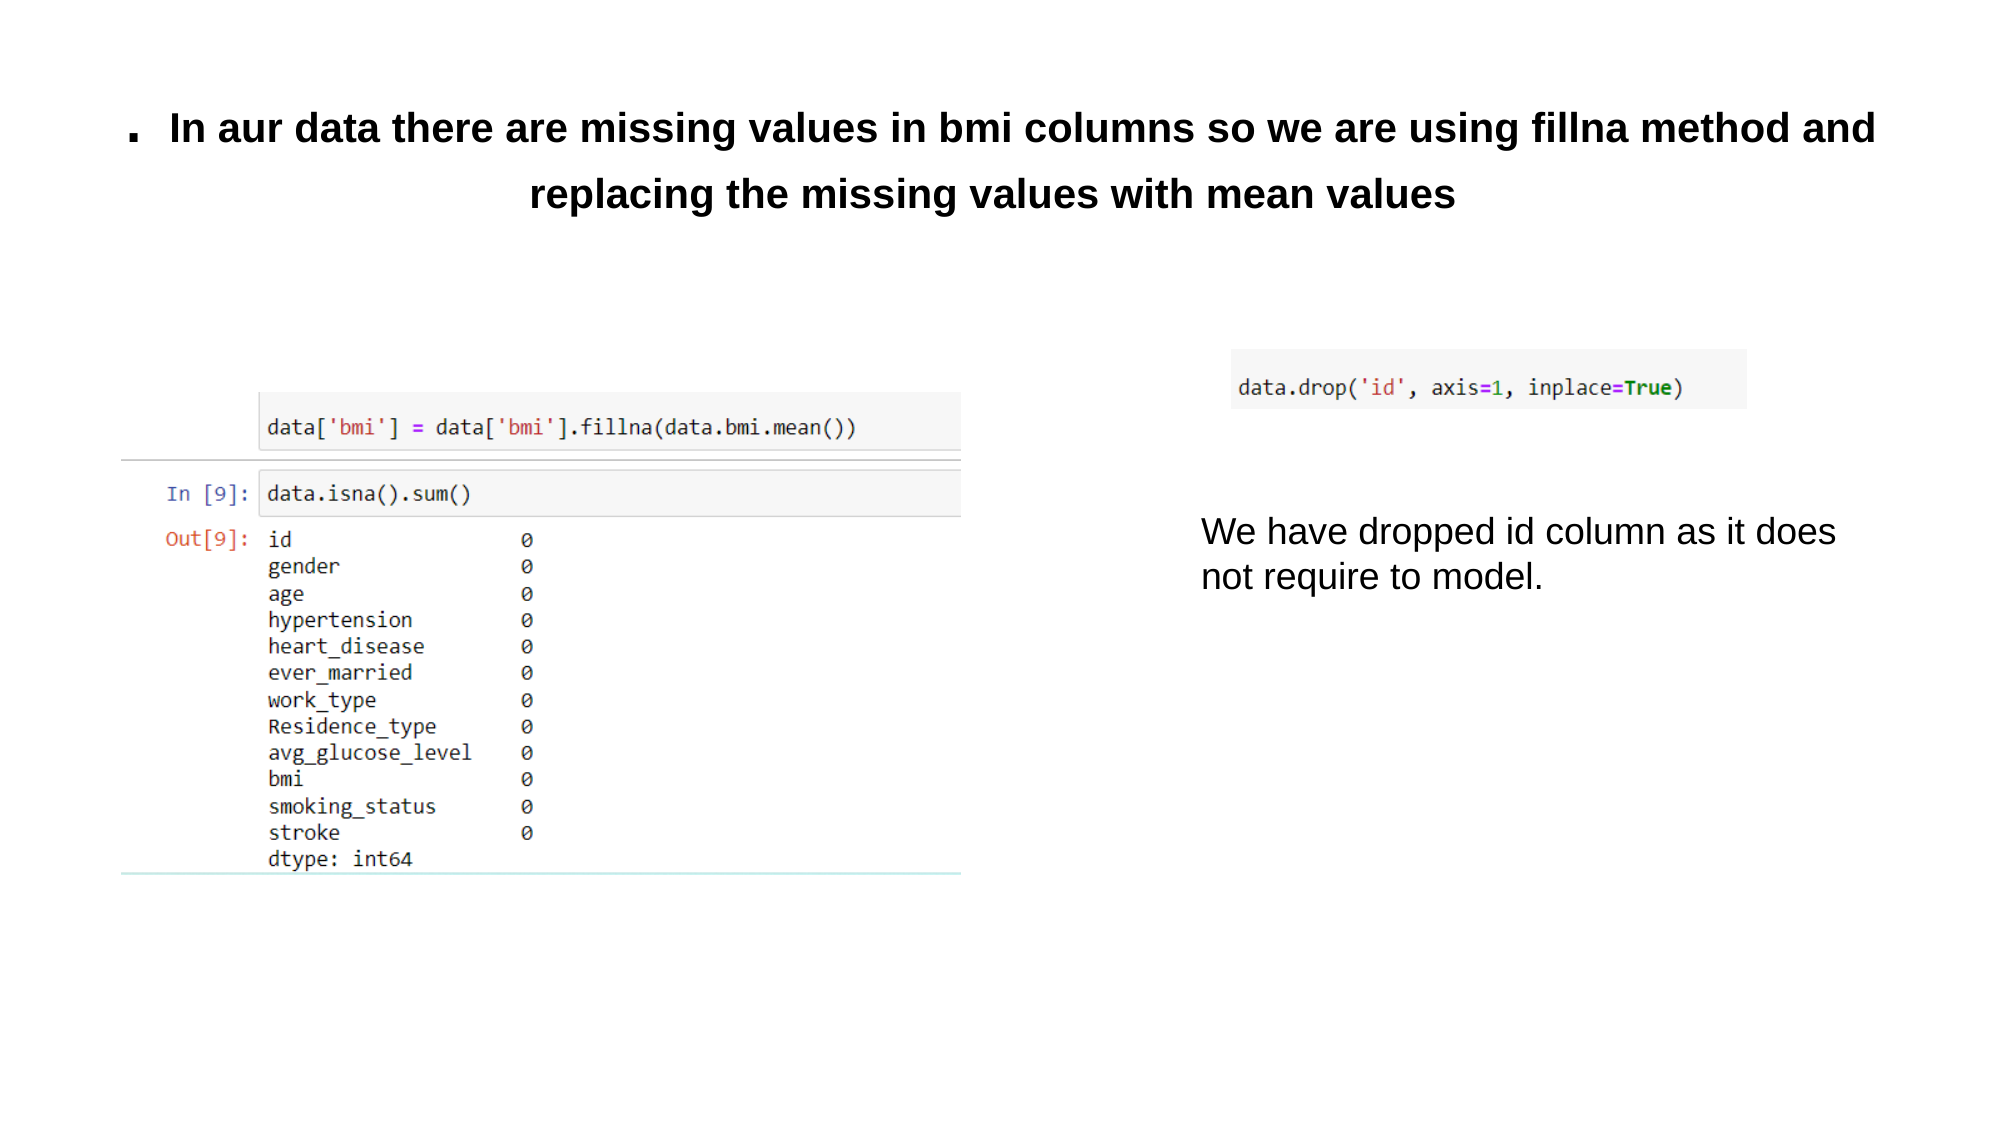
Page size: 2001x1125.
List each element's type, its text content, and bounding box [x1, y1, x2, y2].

text_box We have dropped id column as it does not require to model. [1186, 499, 1862, 605]
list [1231, 349, 1747, 409]
title . In aur data there are missing values in bmi columns so we are using fillna method and replacing the missing values with mean values [99, 44, 1901, 233]
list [121, 392, 961, 875]
